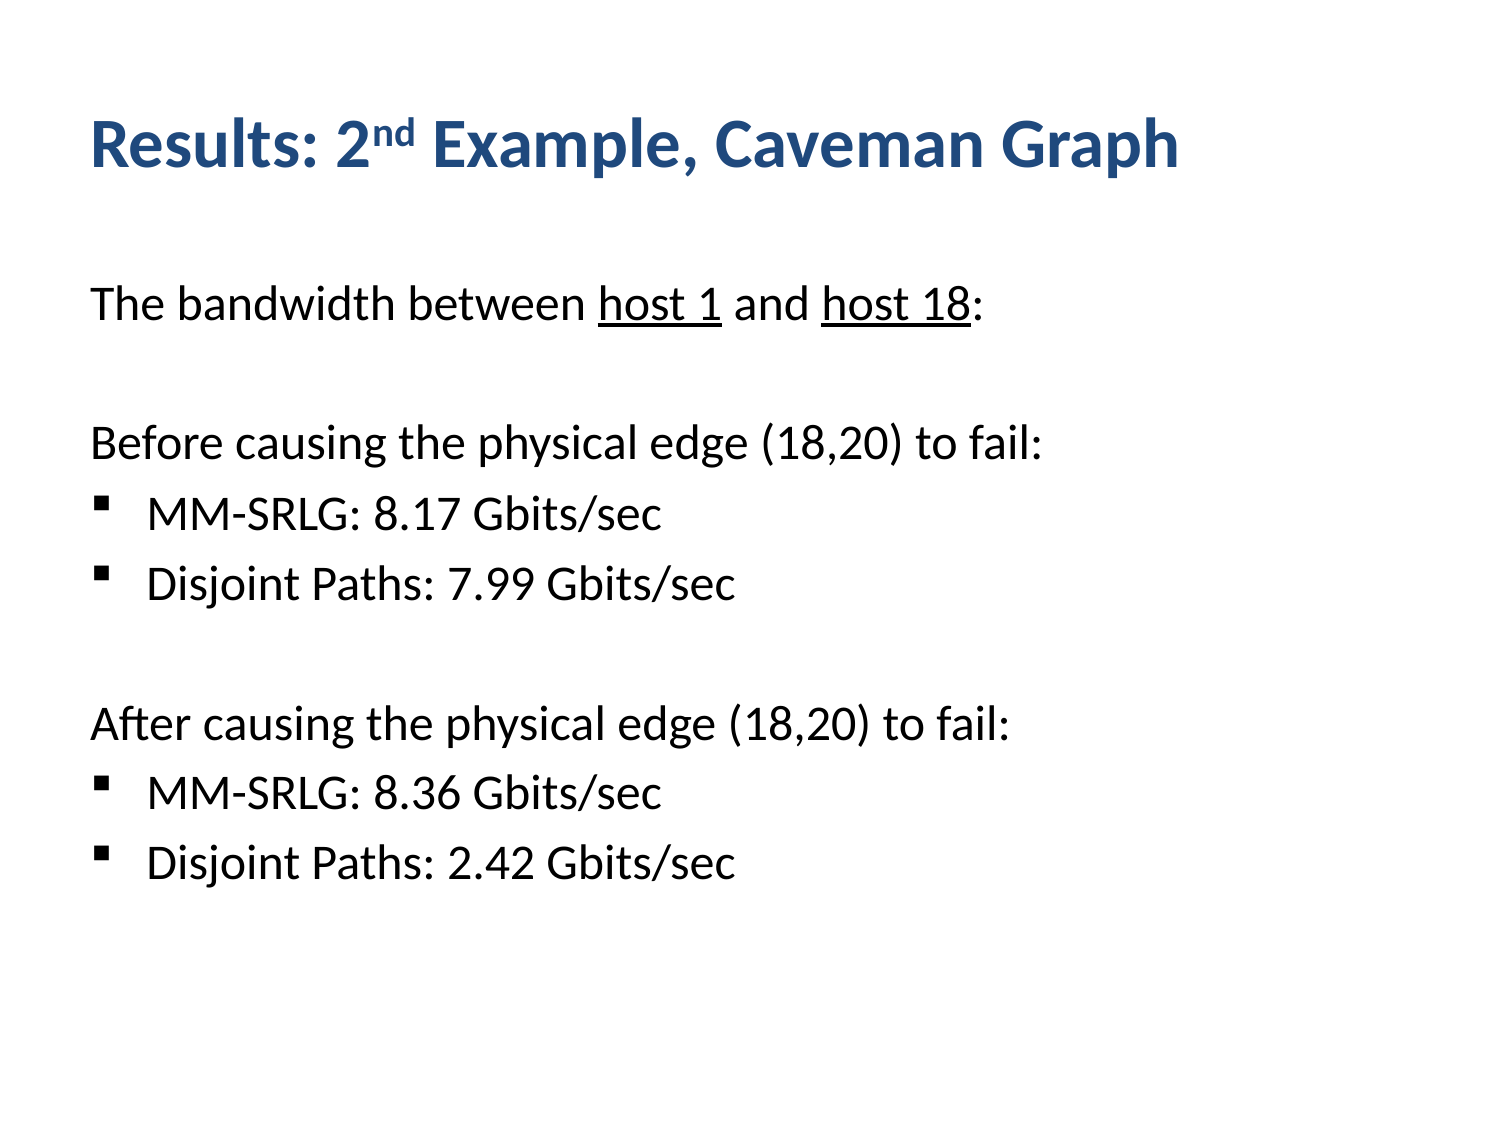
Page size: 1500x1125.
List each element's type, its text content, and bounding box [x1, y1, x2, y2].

list The bandwidth between host 1 and host 18: Before causing the physical edge (18,20) to fail: MM-SRLG: 8.17 Gbits/sec Disjoint Paths: 7.99 Gbits/sec After causing the physical edge (18,20) to fail: MM-SRLG: 8.36 Gbits/sec Disjoint Paths: 2.42 Gbits/sec [75, 262, 1425, 1005]
title Results: 2nd Example, Caveman Graph [75, 45, 1425, 233]
